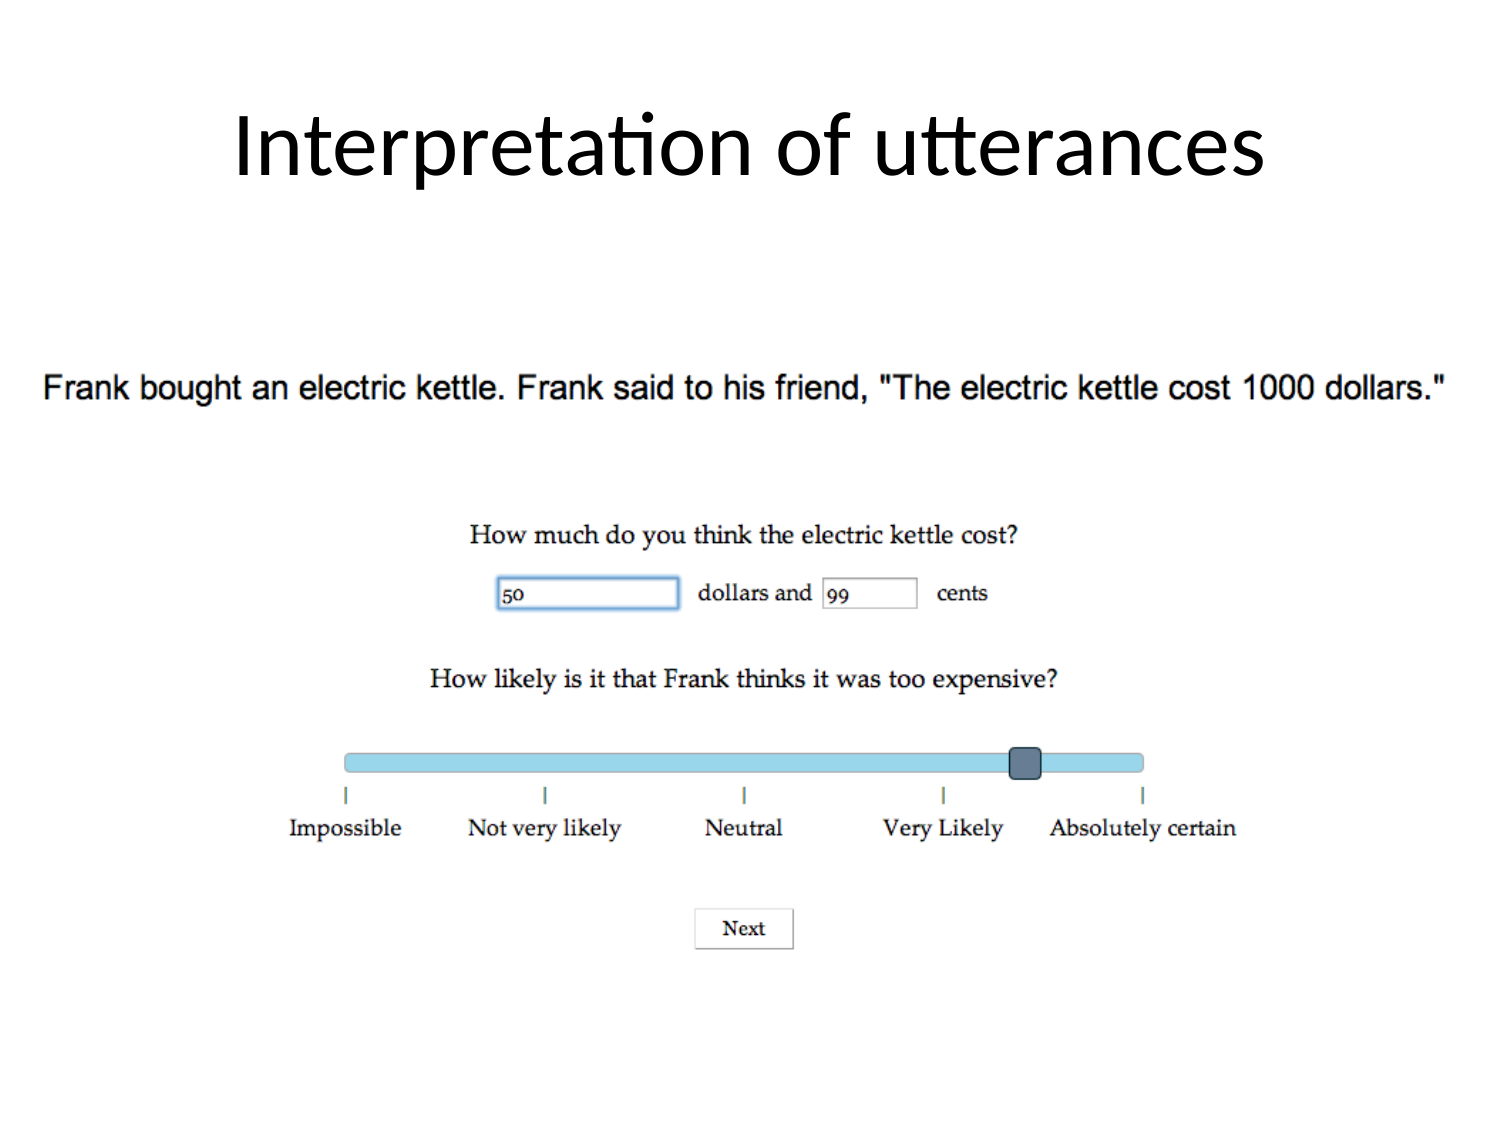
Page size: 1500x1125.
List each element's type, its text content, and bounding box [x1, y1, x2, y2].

picture [0, 287, 1500, 991]
title Interpretation of utterances [75, 45, 1425, 233]
